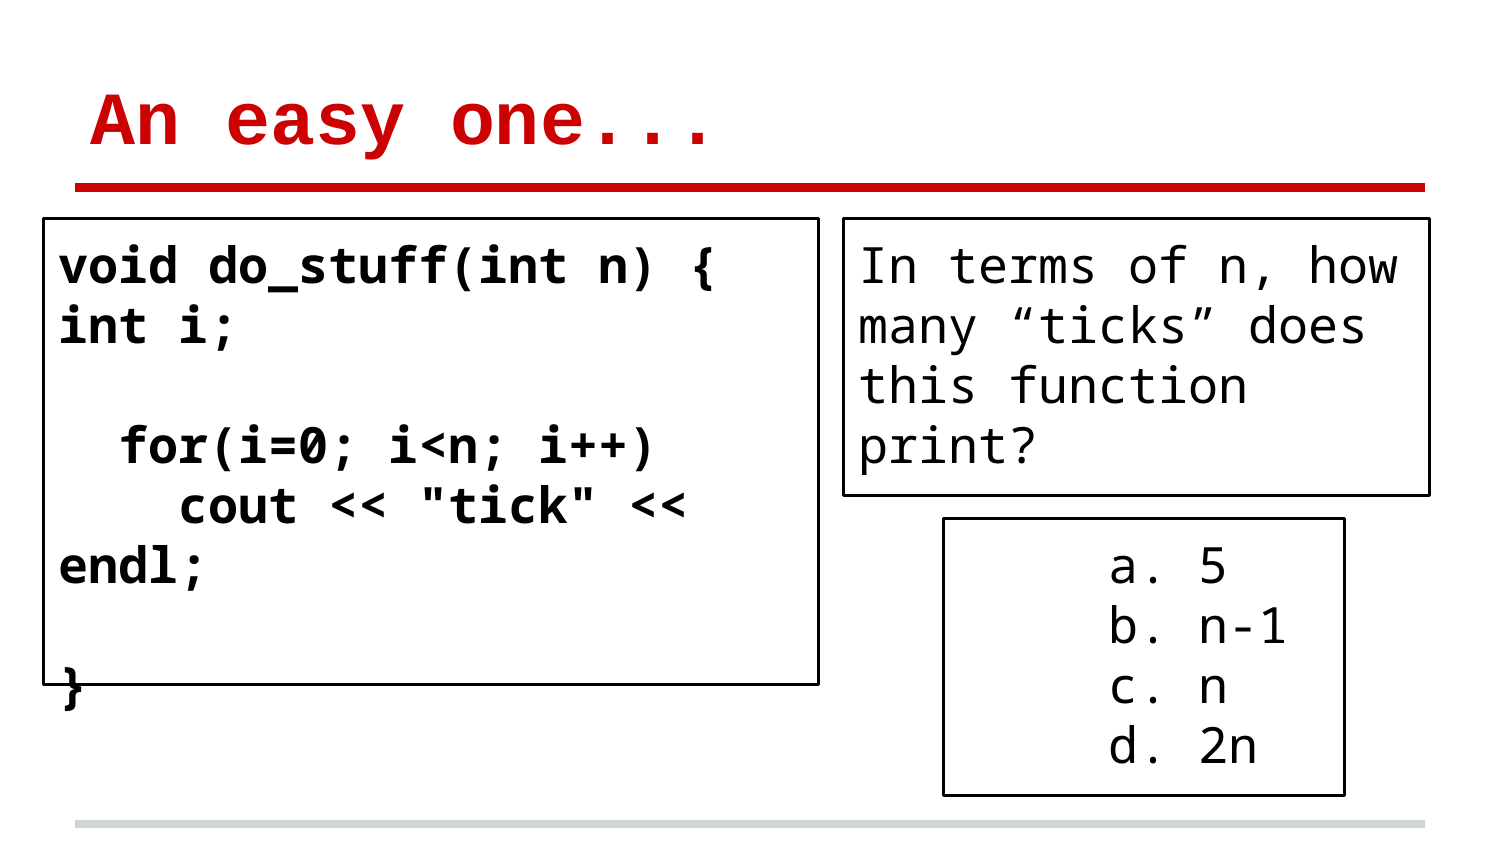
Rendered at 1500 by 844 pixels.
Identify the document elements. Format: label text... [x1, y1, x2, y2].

text_box void do_stuff(int n) { int i; for(i=0; i<n; i++) cout << "tick" << endl; } [43, 218, 819, 685]
text_box In terms of n, how many “ticks” does this function print? [843, 218, 1430, 496]
title An easy one... [75, 33, 1425, 175]
text_box a. 5 b. n-1 c. n d. 2n [943, 518, 1345, 796]
